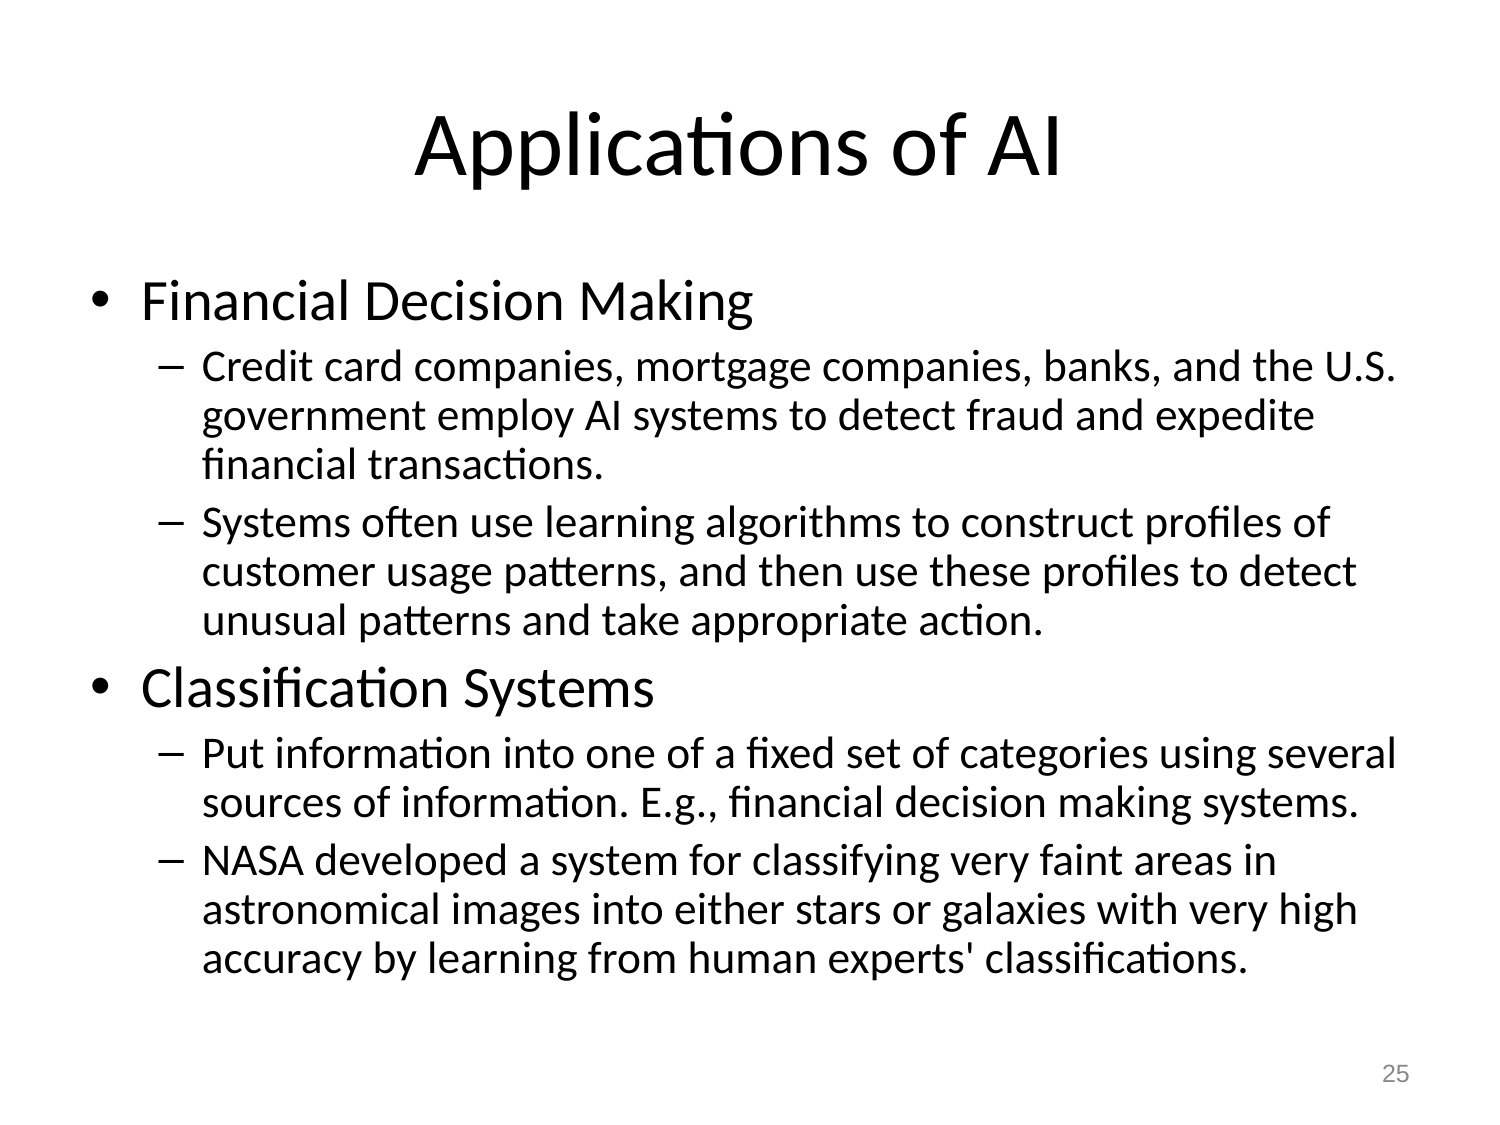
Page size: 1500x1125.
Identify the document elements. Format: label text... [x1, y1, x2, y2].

title Applications of AI [75, 45, 1425, 233]
slide_number 25 [1074, 1042, 1425, 1103]
list Financial Decision Making Credit card companies, mortgage companies, banks, and the U.S. government employ AI systems to detect fraud and expedite financial transactions. Systems often use learning algorithms to construct profiles of customer usage patterns, and then use these profiles to detect unusual patterns and take appropriate action. Classification Systems Put information into one of a fixed set of categories using several sources of information. E.g., financial decision making systems. NASA developed a system for classifying very faint areas in astronomical images into either stars or galaxies with very high accuracy by learning from human experts' classifications. [75, 262, 1425, 1005]
